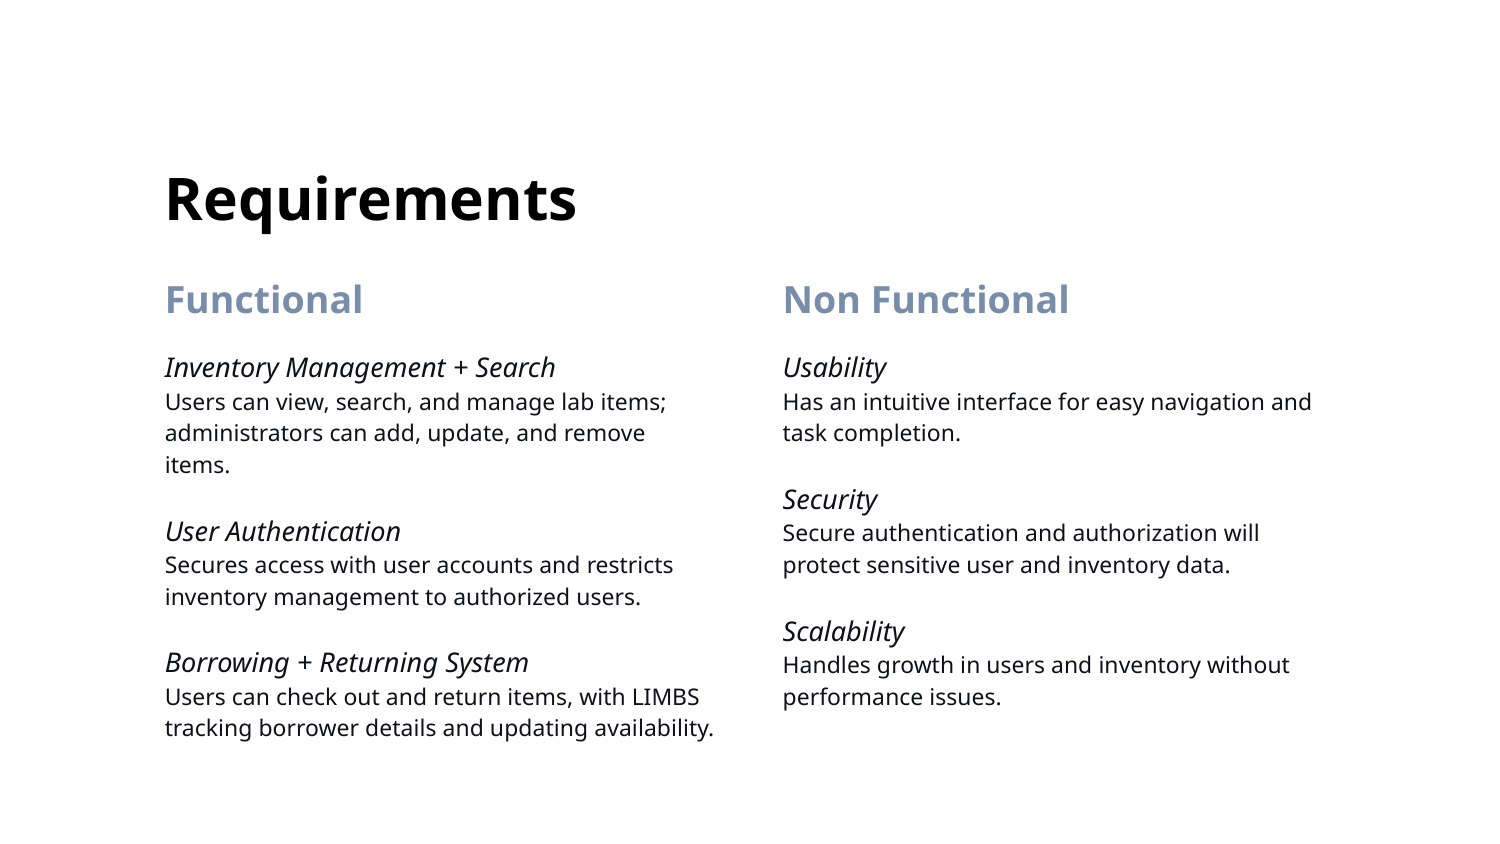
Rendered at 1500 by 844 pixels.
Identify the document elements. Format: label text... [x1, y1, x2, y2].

list Non Functional Usability Has an intuitive interface for easy navigation and task completion. Security Secure authentication and authorization will protect sensitive user and inventory data. Scalability Handles growth in users and inventory without performance issues. [767, 253, 1350, 747]
title Requirements [149, 150, 1351, 245]
list Functional Inventory Management + Search Users can view, search, and manage lab items; administrators can add, update, and remove items. User Authentication Secures access with user accounts and restricts inventory management to authorized users. Borrowing + Returning System Users can check out and return items, with LIMBS tracking borrower details and updating availability. [149, 253, 732, 799]
